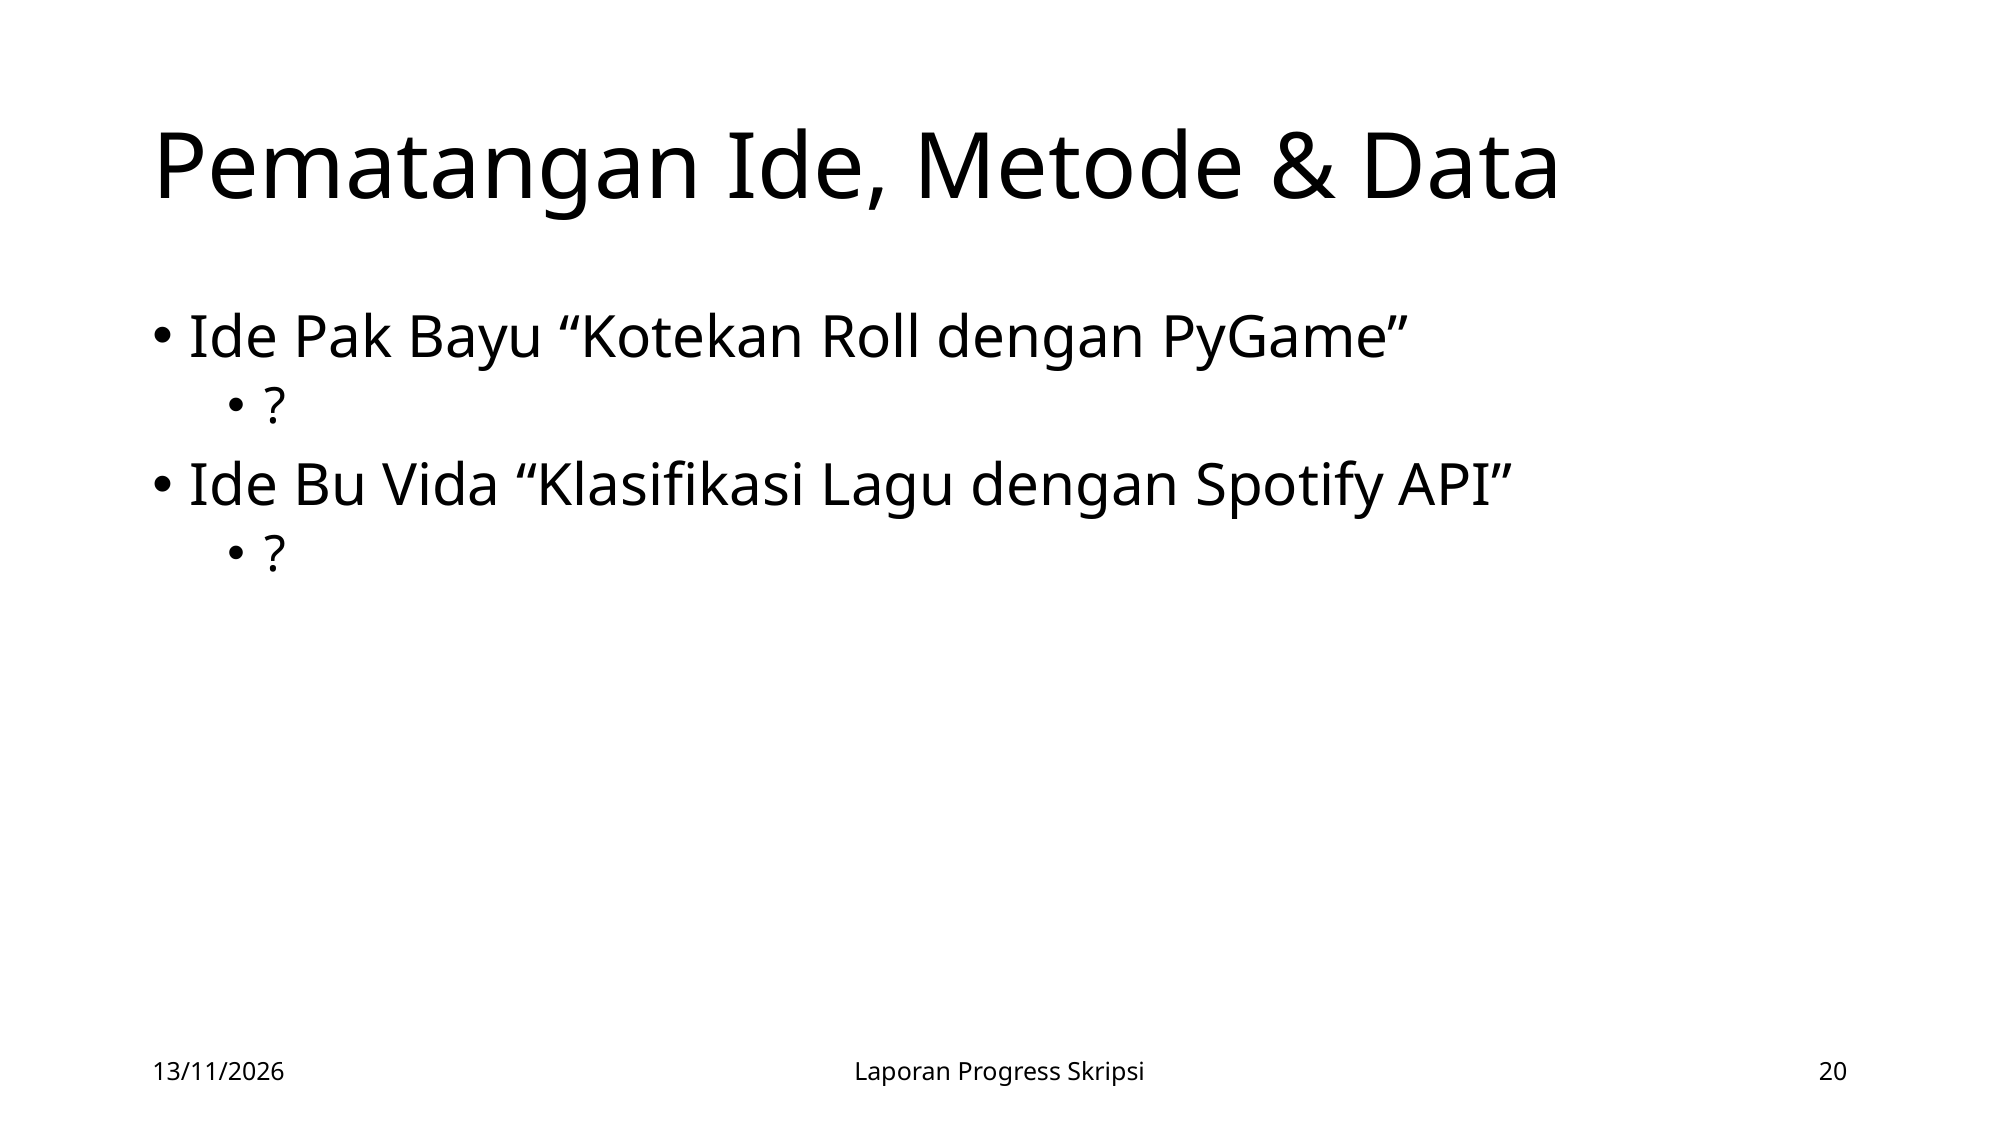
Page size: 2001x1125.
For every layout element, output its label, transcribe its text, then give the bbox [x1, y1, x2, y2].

footer Laporan Progress Skripsi [662, 1042, 1338, 1103]
slide_number 20 [1412, 1042, 1863, 1103]
title Pematangan Ide, Metode & Data [137, 59, 1863, 278]
list Ide Pak Bayu “Kotekan Roll dengan PyGame” ? Ide Bu Vida “Klasifikasi Lagu dengan Spotify API” ? [137, 299, 1863, 1014]
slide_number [137, 1042, 588, 1103]
